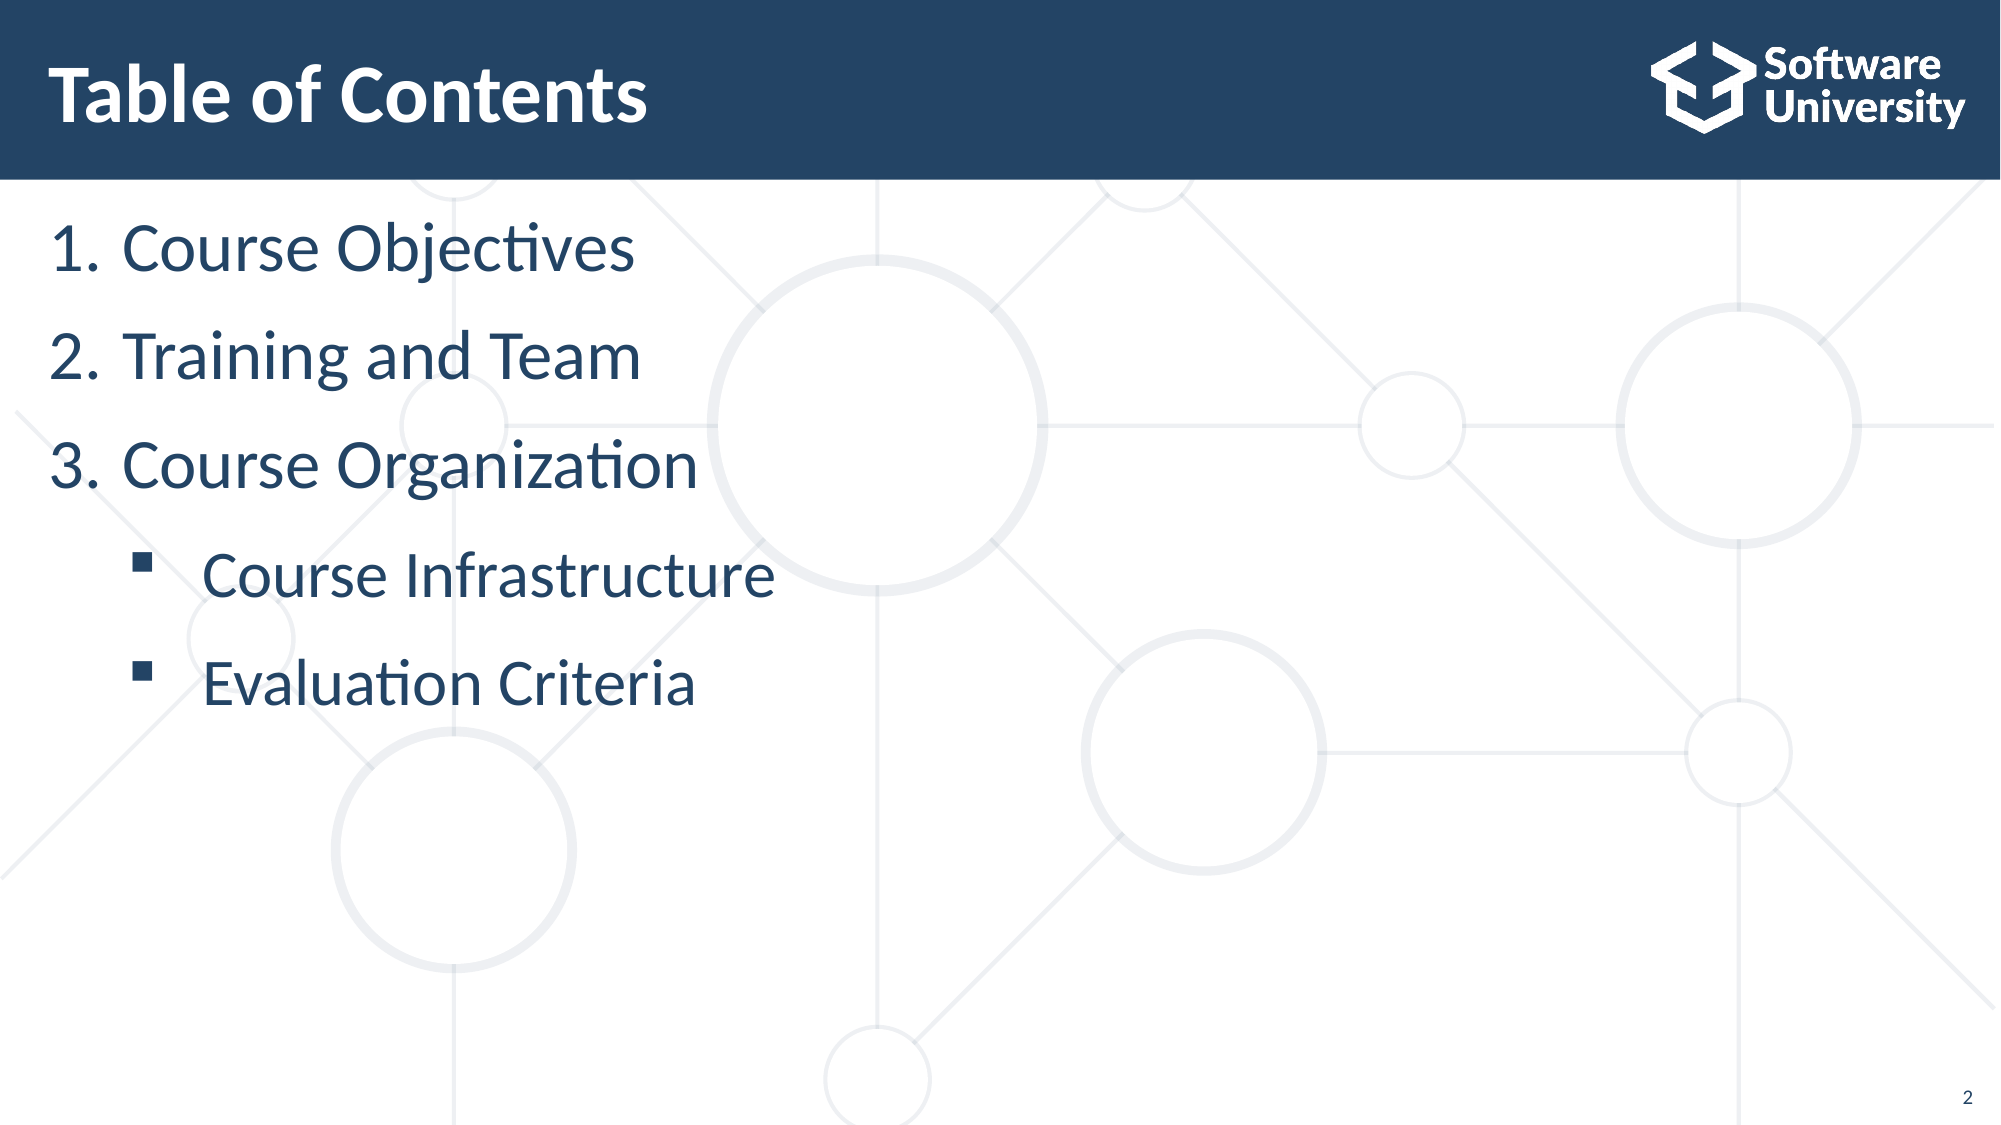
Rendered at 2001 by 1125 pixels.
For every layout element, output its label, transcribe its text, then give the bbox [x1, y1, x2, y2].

slide_number 2 [1927, 1067, 1989, 1117]
list Course Objectives Training and Team Course Organization Course Infrastructure Evaluation Criteria [31, 196, 1970, 1104]
picture [1651, 41, 1966, 134]
title Table of Contents [31, 16, 1625, 162]
